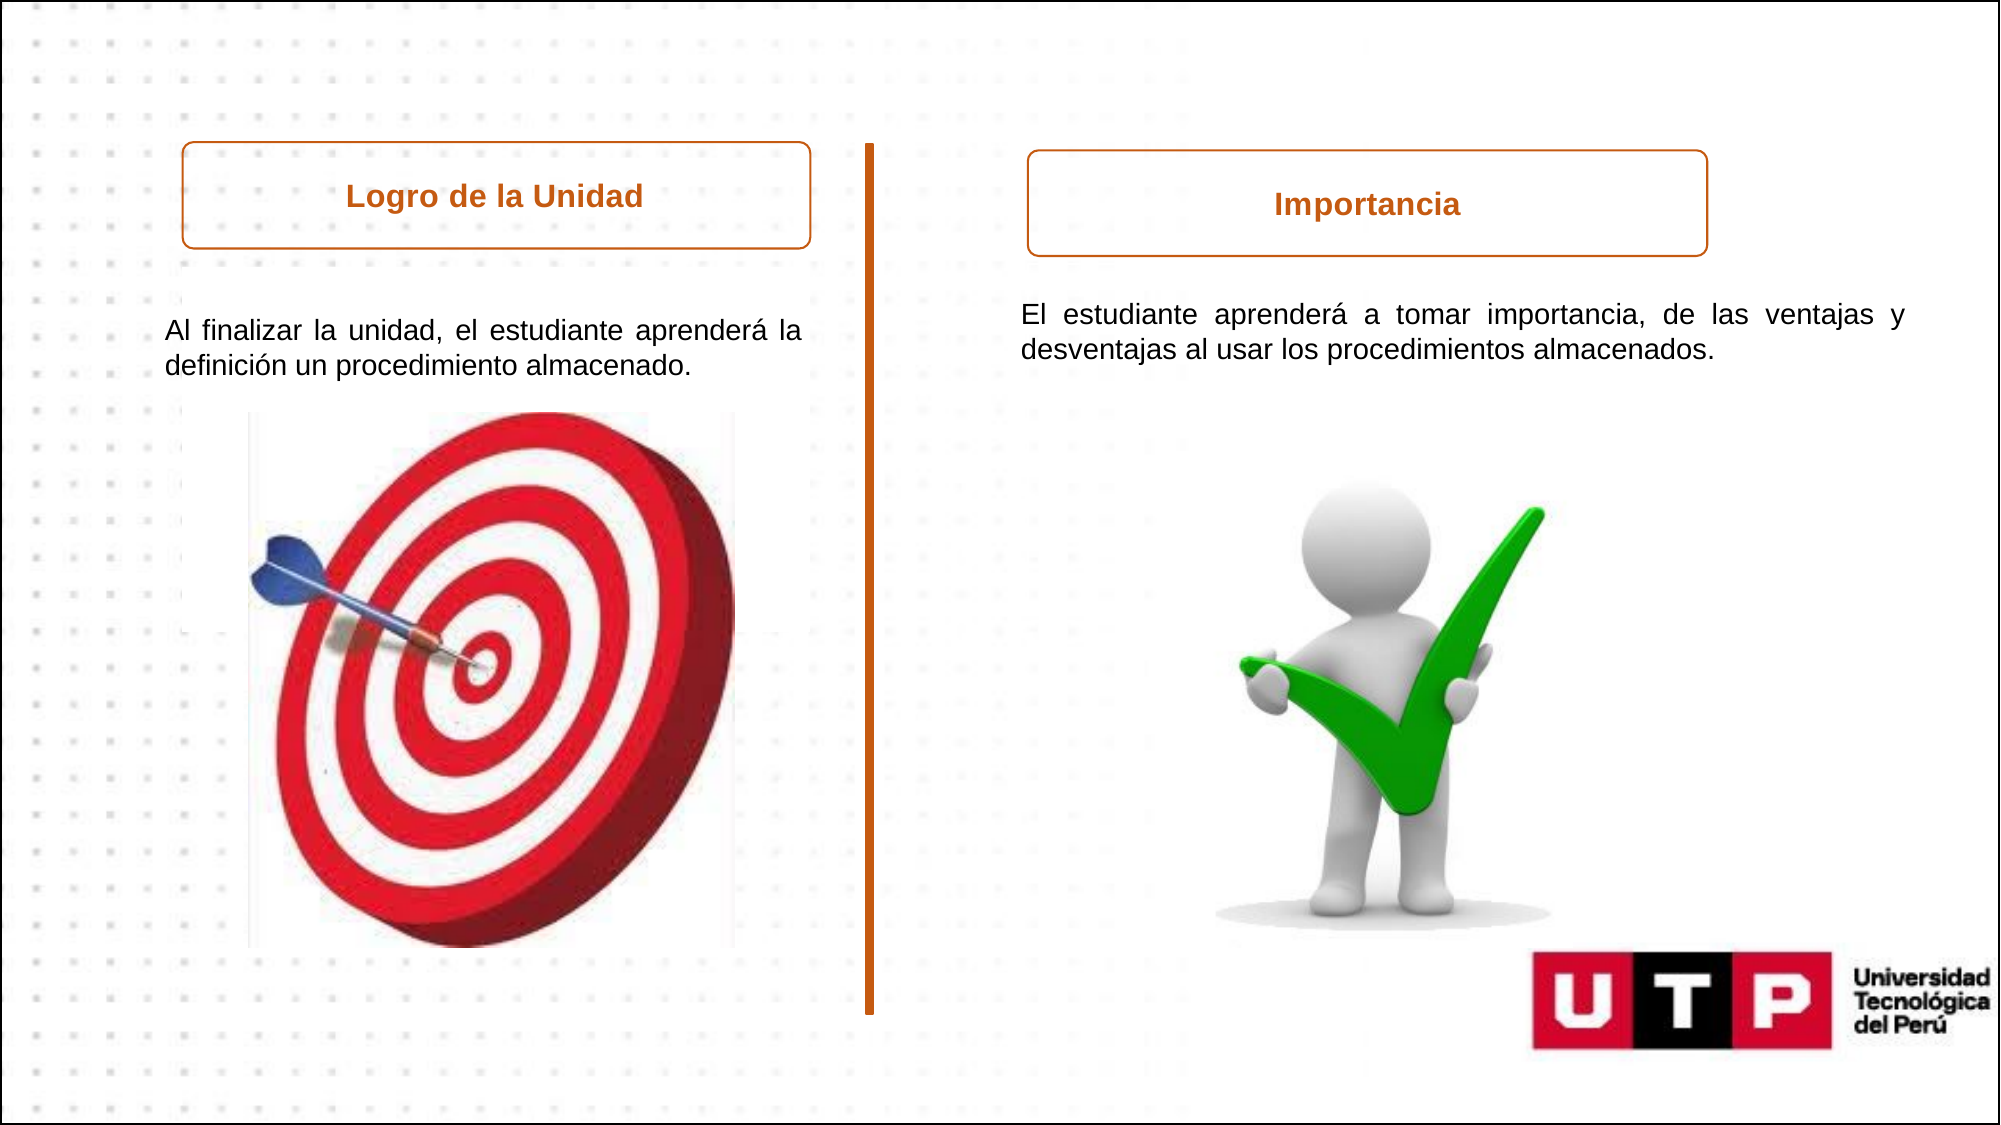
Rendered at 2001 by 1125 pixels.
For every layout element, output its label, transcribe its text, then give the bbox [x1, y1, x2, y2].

picture [247, 412, 736, 948]
text_box Al finalizar la unidad, el estudiante aprenderá la definición un procedimiento almacenado. [149, 310, 815, 383]
picture [1166, 451, 1573, 948]
text_box El estudiante aprenderá a tomar importancia, de las ventajas y desventajas al usar los procedimientos almacenados. [1018, 293, 1908, 366]
text_box [0, 0, 2000, 1125]
